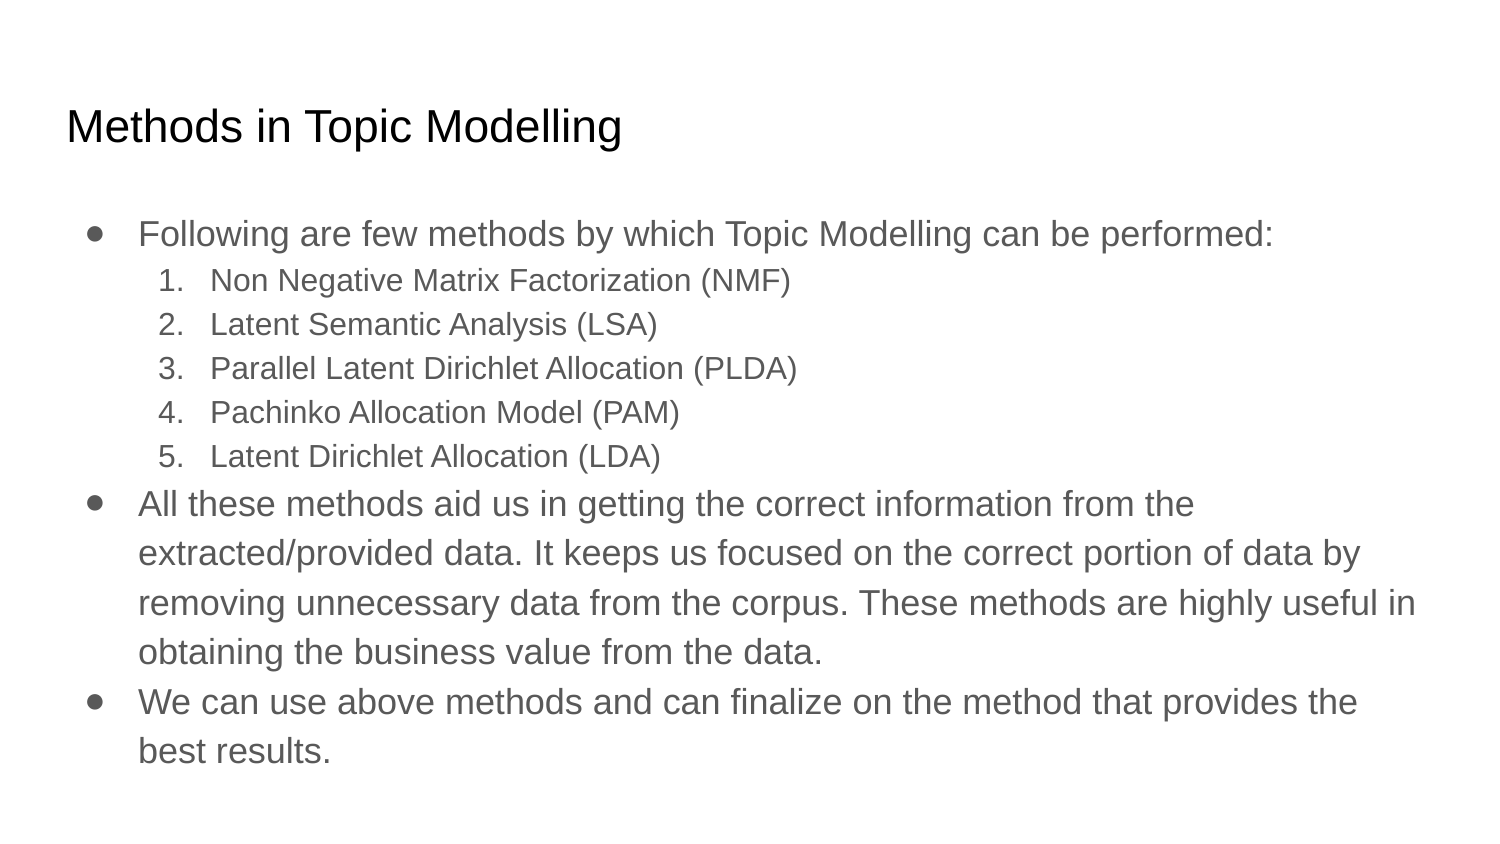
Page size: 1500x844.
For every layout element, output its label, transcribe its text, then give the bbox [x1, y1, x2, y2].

title Methods in Topic Modelling [51, 72, 1449, 167]
list Following are few methods by which Topic Modelling can be performed: Non Negative Matrix Factorization (NMF) Latent Semantic Analysis (LSA) Parallel Latent Dirichlet Allocation (PLDA) Pachinko Allocation Model (PAM) Latent Dirichlet Allocation (LDA) All these methods aid us in getting the correct information from the extracted/provided data. It keeps us focused on the correct portion of data by removing unnecessary data from the corpus. These methods are highly useful in obtaining the business value from the data. We can use above methods and can finalize on the method that provides the best results. [51, 189, 1449, 789]
